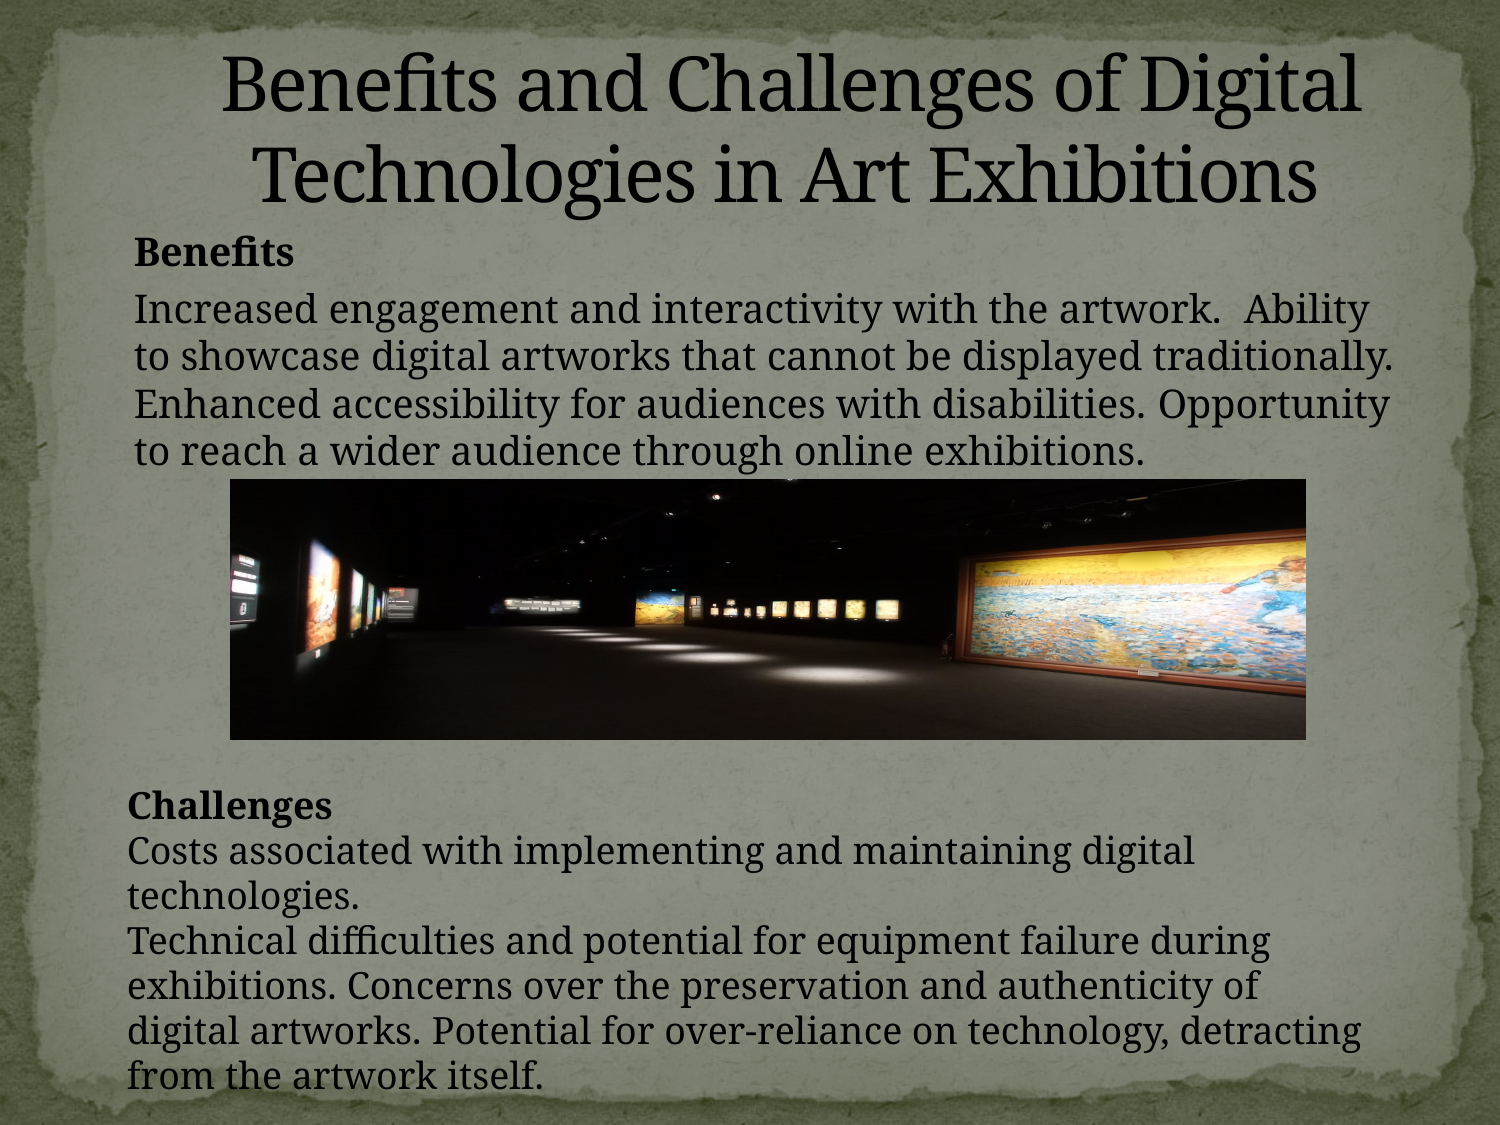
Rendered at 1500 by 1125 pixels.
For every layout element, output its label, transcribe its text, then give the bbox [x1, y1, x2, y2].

picture [230, 479, 1306, 740]
text_box Challenges Costs associated with implementing and maintaining digital technologies. Technical difficulties and potential for equipment failure during exhibitions. Concerns over the preservation and authenticity of digital artworks. Potential for over-reliance on technology, detracting from the artwork itself. [112, 775, 1388, 1105]
title Benefits and Challenges of Digital Technologies in Art Exhibitions [74, 24, 1425, 225]
list Benefits Increased engagement and interactivity with the artwork. Ability to showcase digital artworks that cannot be displayed traditionally. Enhanced accessibility for audiences with disabilities. Opportunity to reach a wider audience through online exhibitions. [76, 219, 1427, 492]
